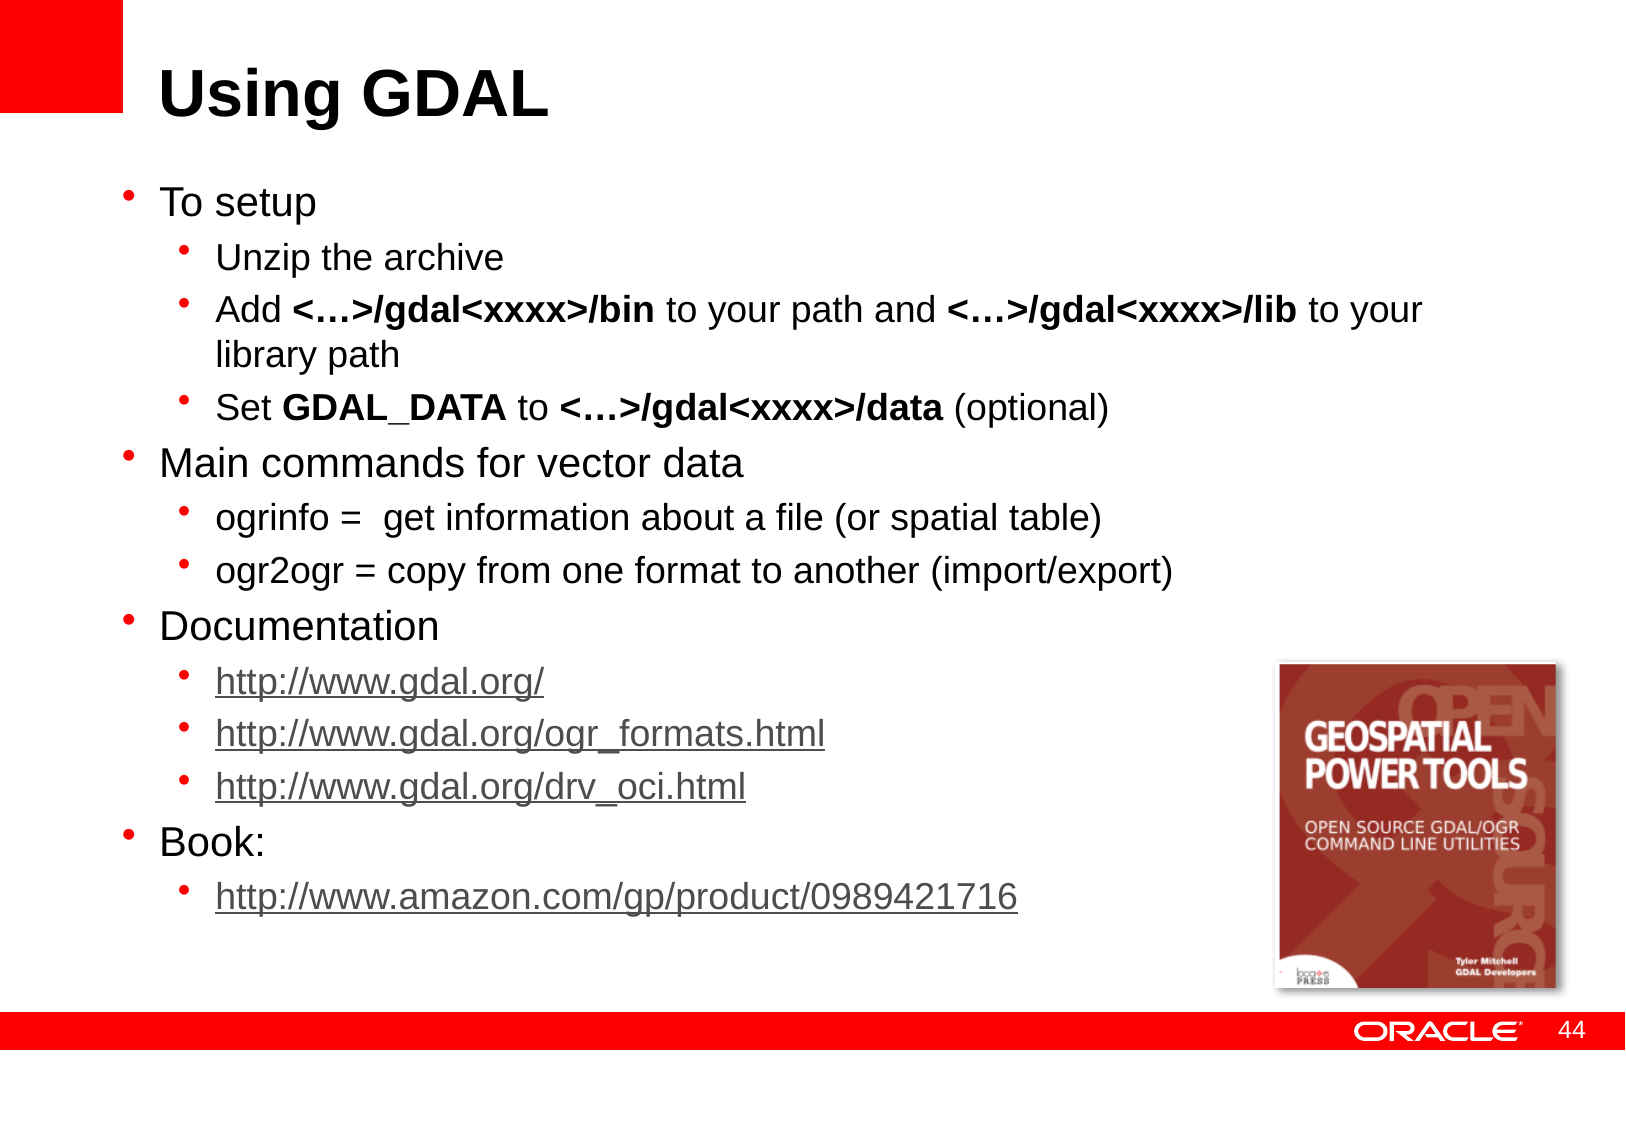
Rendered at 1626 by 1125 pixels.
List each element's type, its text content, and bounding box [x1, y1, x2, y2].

list To setup Unzip the archive Add <…>/gdal<xxxx>/bin to your path and <…>/gdal<xxxx>/lib to your library path Set GDAL_DATA to <…>/gdal<xxxx>/data (optional) Main commands for vector data ogrinfo = get information about a file (or spatial table) ogr2ogr = copy from one format to another (import/export) Documentation http://www.gdal.org/ http://www.gdal.org/ogr_formats.html http://www.gdal.org/drv_oci.html Book: http://www.amazon.com/gp/product/0989421716 [121, 174, 1462, 976]
picture [0, 1012, 1625, 1050]
picture [1274, 662, 1556, 988]
picture [0, 0, 123, 113]
title Using GDAL [157, 49, 1506, 205]
